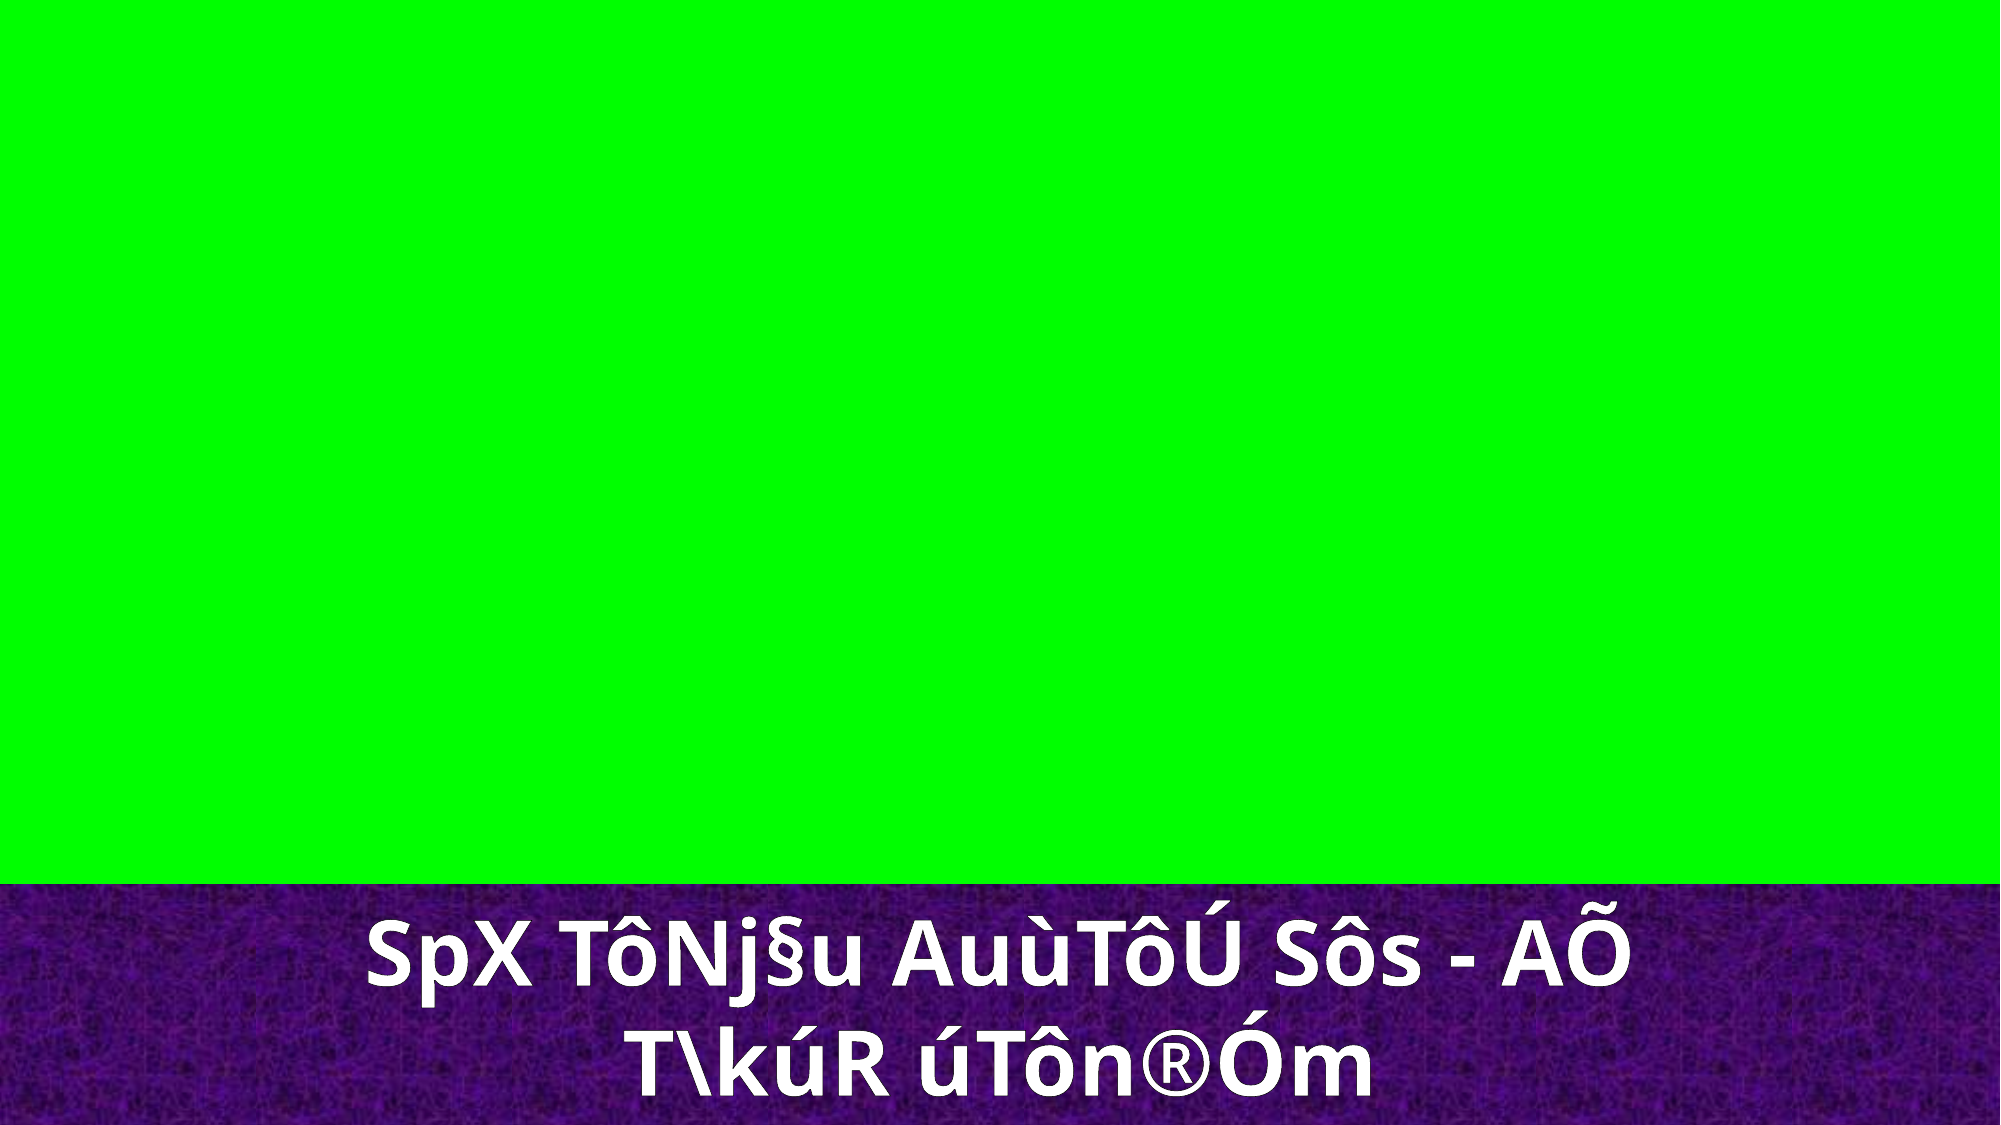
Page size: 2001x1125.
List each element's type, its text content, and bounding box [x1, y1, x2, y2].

text_box SpX TôNj§u AuùTôÚ Sôs - AÕ T\kúR úTôn®Óm [0, 886, 2000, 1122]
